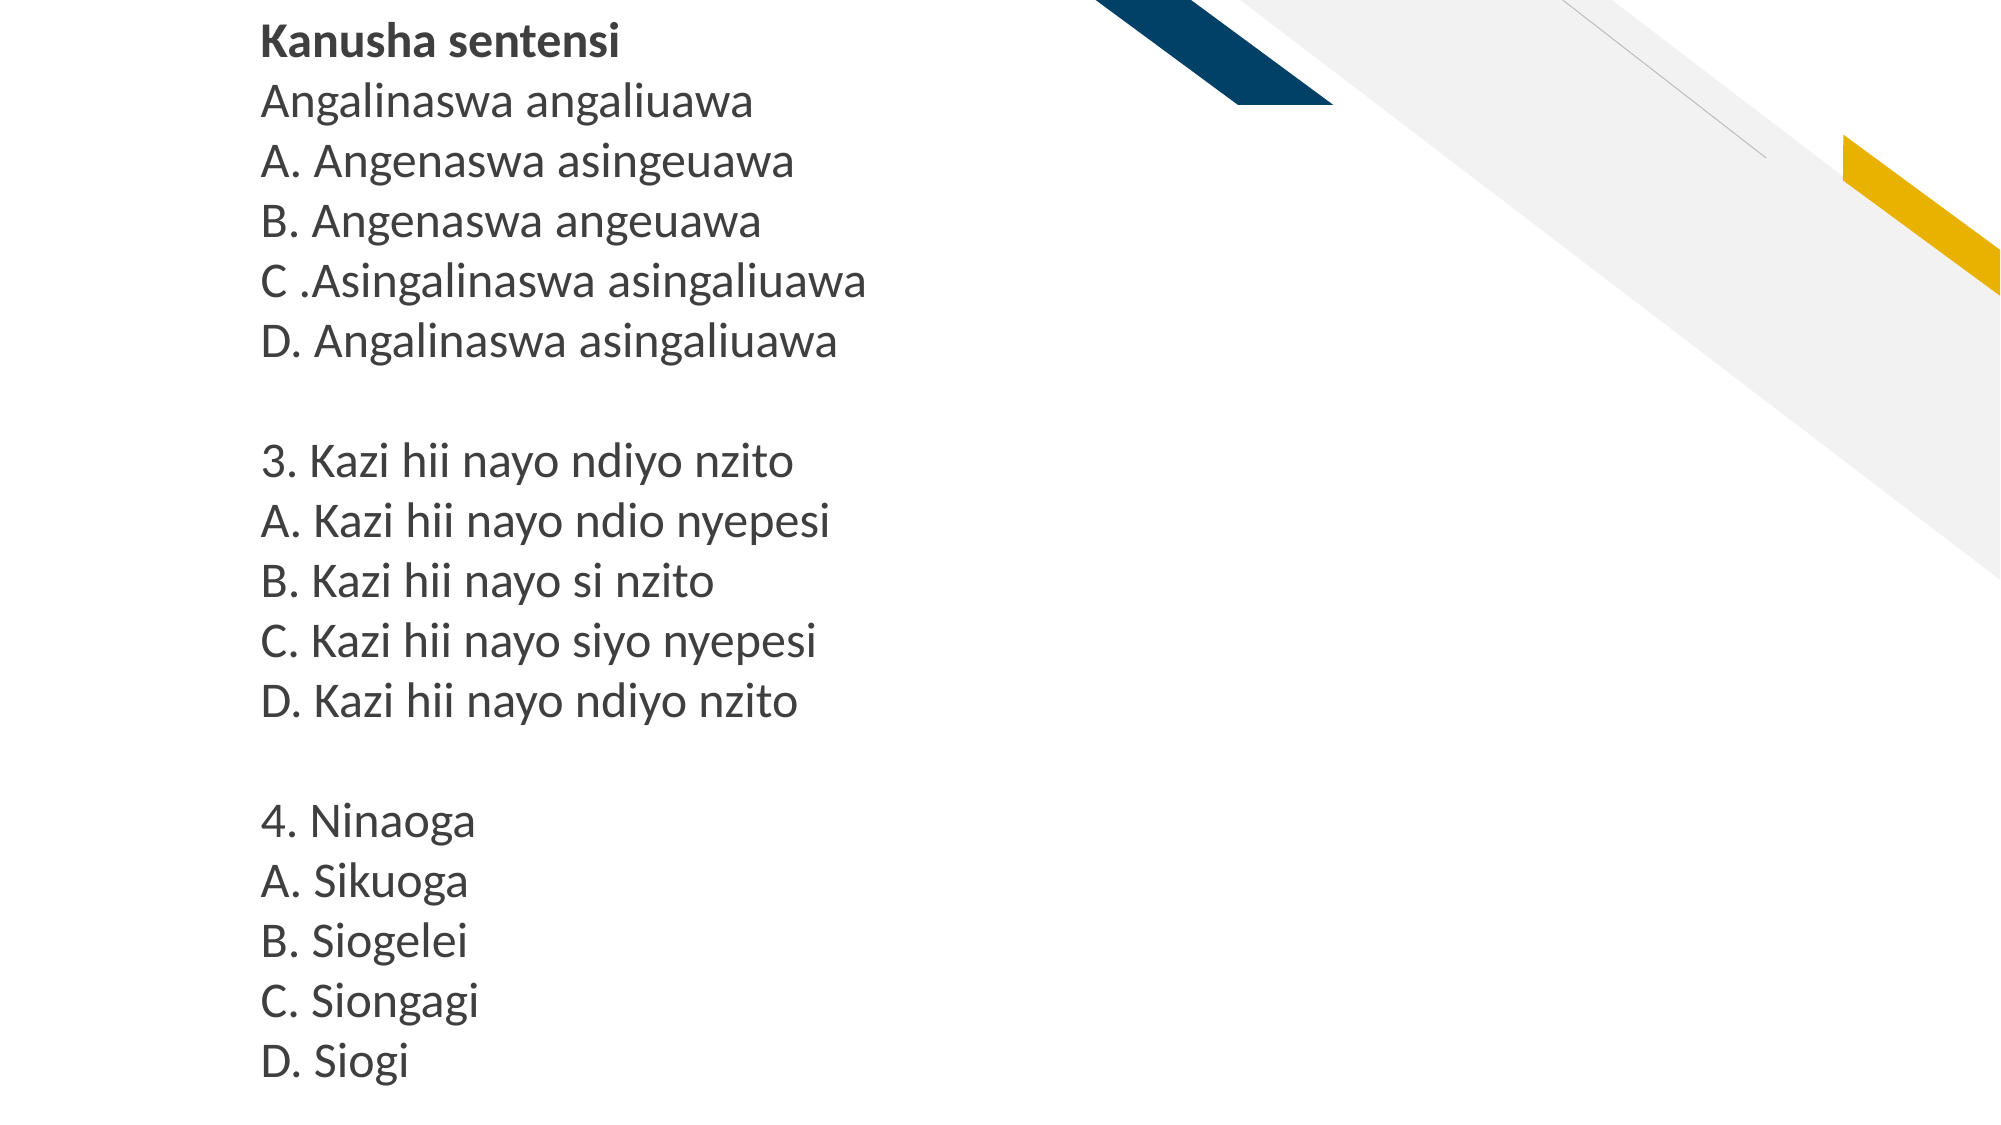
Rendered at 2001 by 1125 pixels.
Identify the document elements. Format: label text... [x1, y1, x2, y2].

text_box Kanusha sentensi Angalinaswa angaliuawa A. Angenaswa asingeuawa B. Angenaswa angeuawa C .Asingalinaswa asingaliuawa D. Angalinaswa asingaliuawa 3. Kazi hii nayo ndiyo nzito A. Kazi hii nayo ndio nyepesi B. Kazi hii nayo si nzito C. Kazi hii nayo siyo nyepesi D. Kazi hii nayo ndiyo nzito 4. Ninaoga A. Sikuoga B. Siogelei C. Siongagi D. Siogi [245, 0, 1750, 1095]
